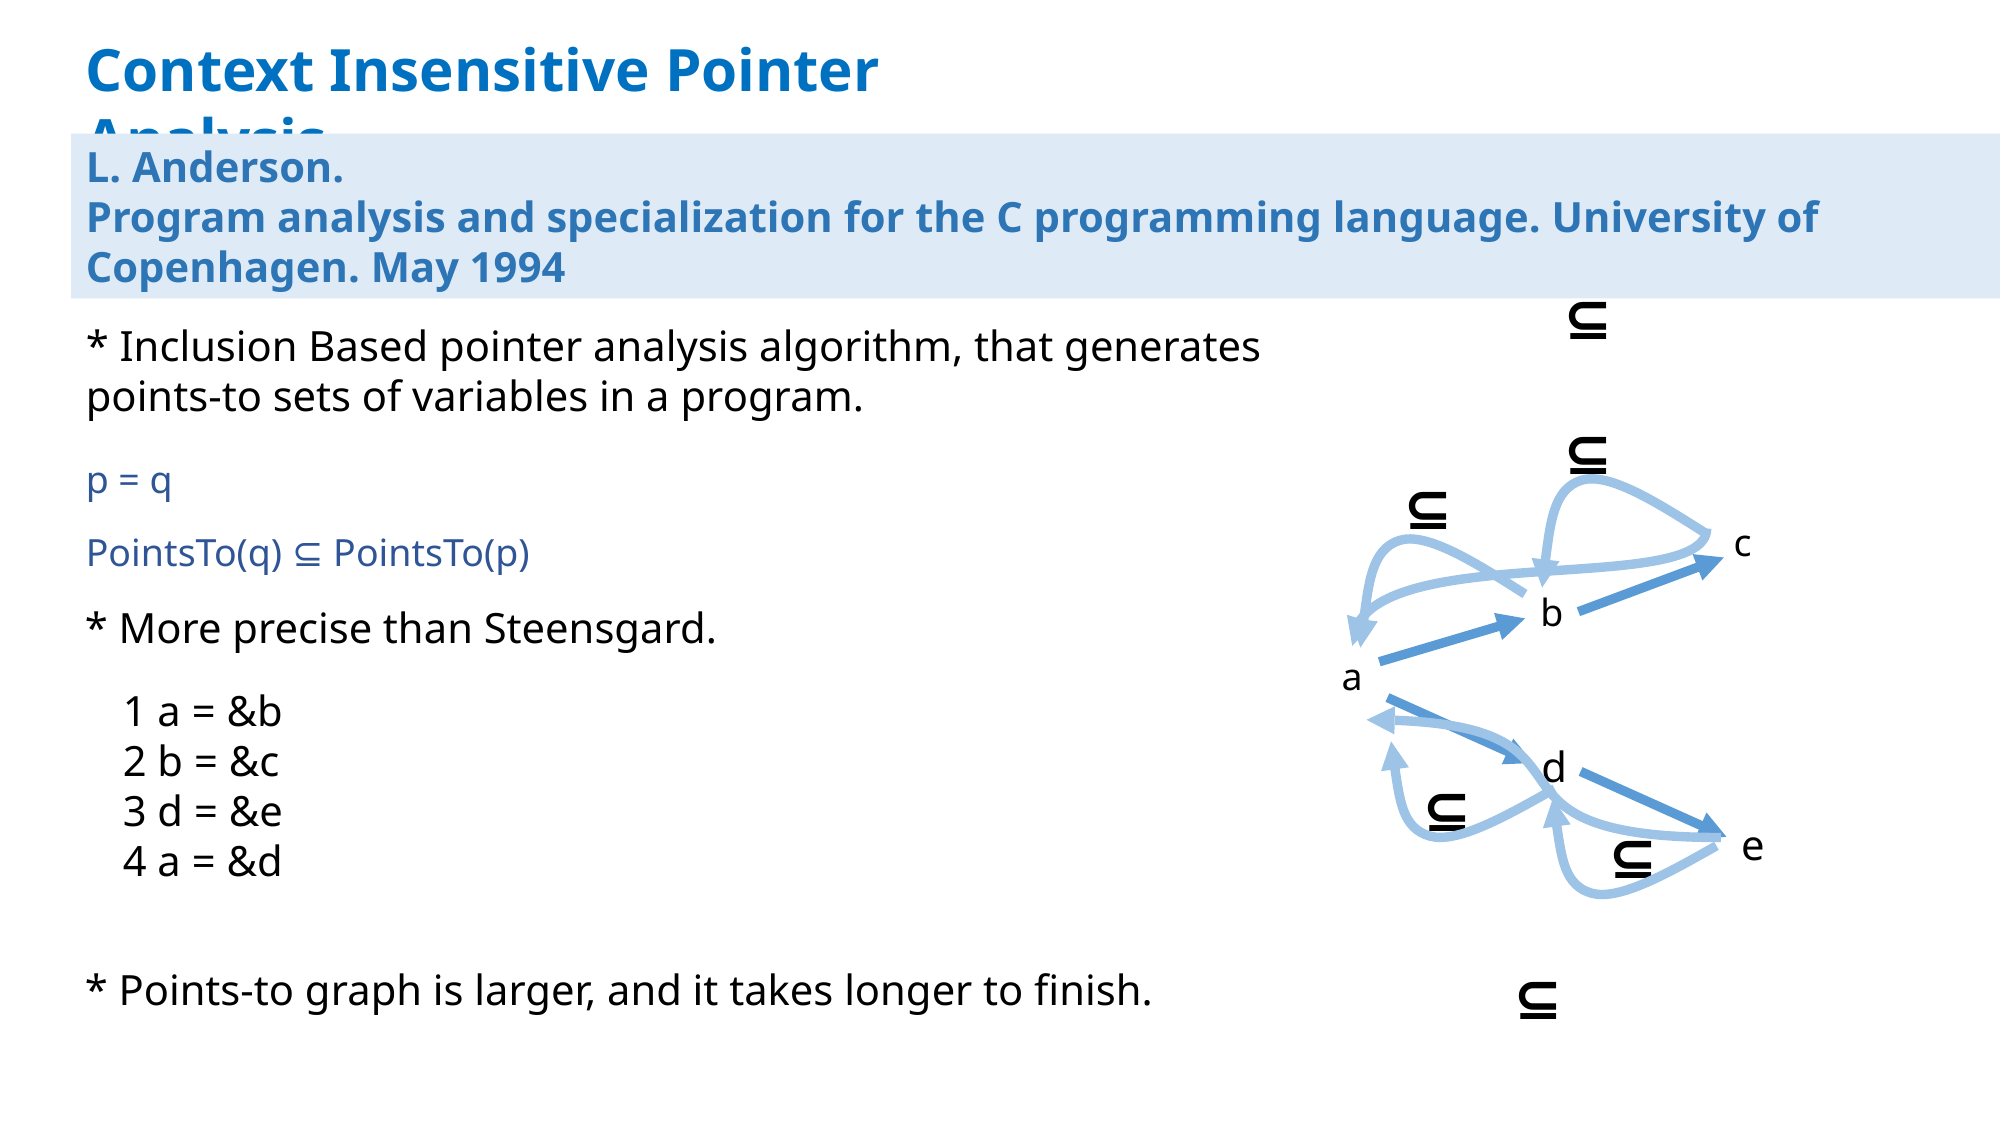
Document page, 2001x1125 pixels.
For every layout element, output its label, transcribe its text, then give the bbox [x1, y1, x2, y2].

text_box ⊆ [1388, 464, 1467, 512]
text_box * More precise than Steensgard. [70, 594, 1325, 659]
text_box ⊆ [1549, 408, 1628, 487]
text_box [1470, 409, 1589, 512]
text_box L. Anderson. Program analysis and specialization for the C programming language. University of Copenhagen. May 1994 [71, 133, 2000, 299]
text_box [1589, 478, 1673, 512]
text_box * Points-to graph is larger, and it takes longer to finish. [70, 956, 1412, 1072]
text_box * Inclusion Based pointer analysis algorithm, that generates points-to sets of variables in a program. [71, 312, 1413, 428]
text_box Context Insensitive Pointer Analysis [71, 26, 1108, 133]
text_box 1 a = &b 2 b = &c 3 d = &e 4 a = &d [108, 677, 450, 893]
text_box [1366, 719, 1721, 1040]
text_box PointsTo(q) ⊆ PointsTo(p) [71, 521, 1221, 581]
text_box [1325, 512, 1808, 877]
text_box p = q [71, 448, 1221, 509]
text_box ⊆ [1548, 274, 1627, 360]
